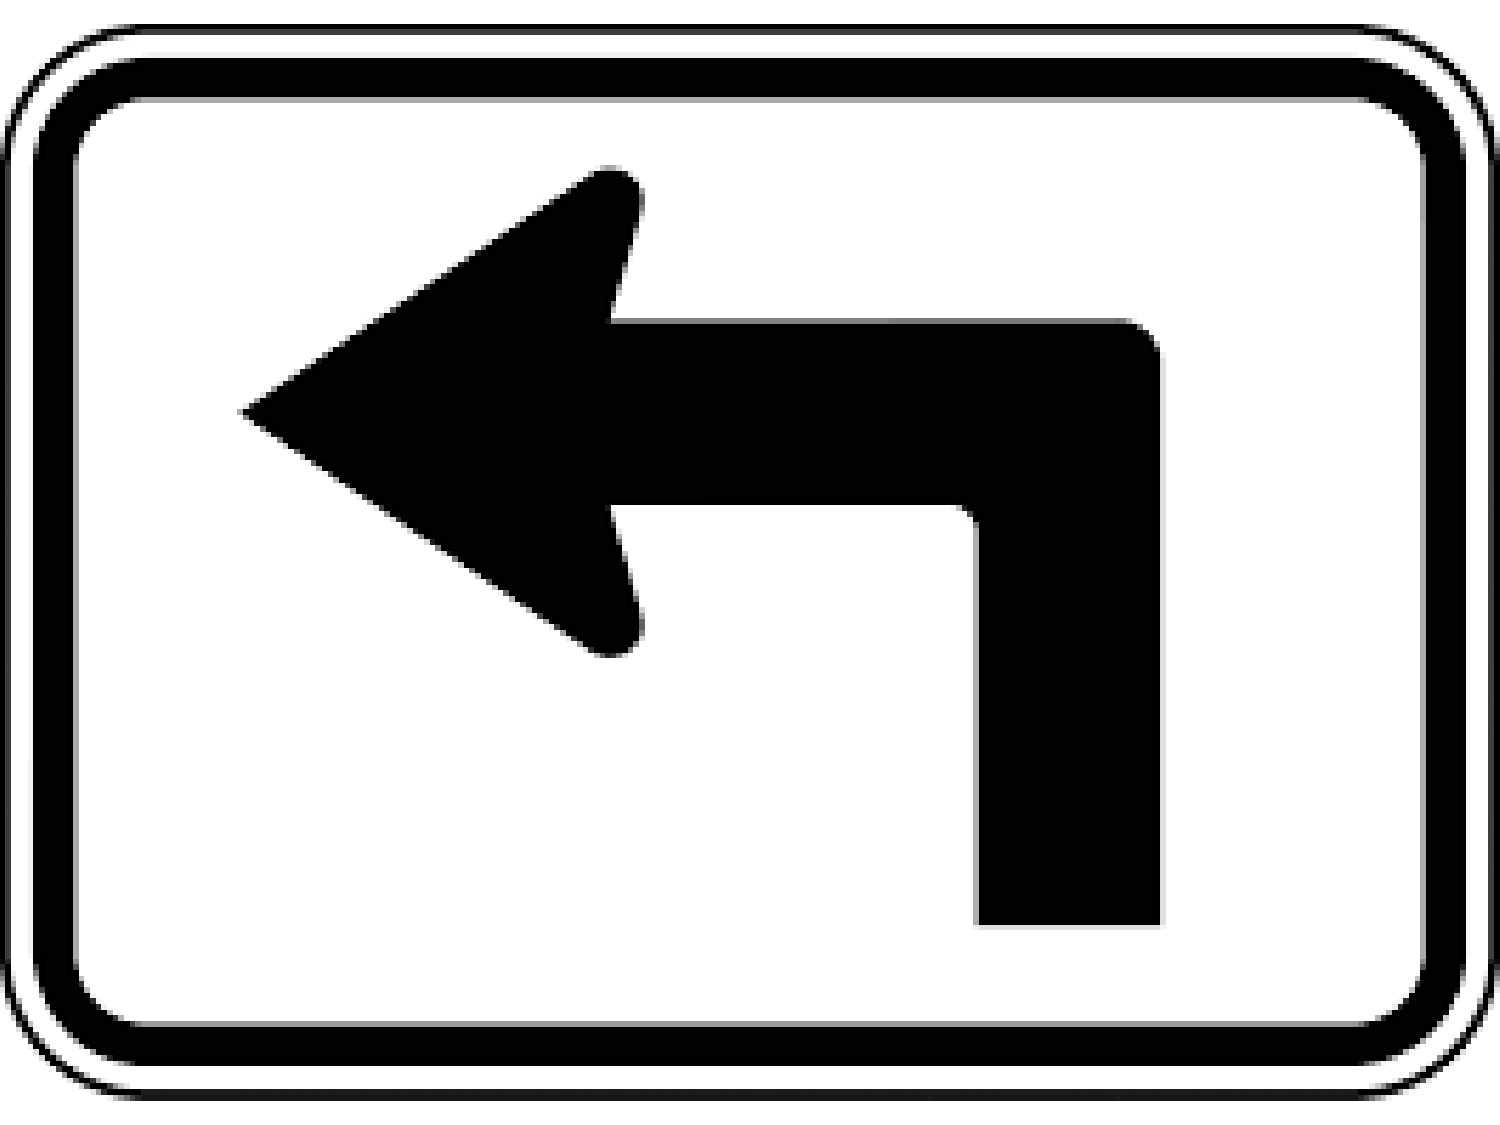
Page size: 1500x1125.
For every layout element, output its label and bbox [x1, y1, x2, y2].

list [0, 24, 1500, 1101]
